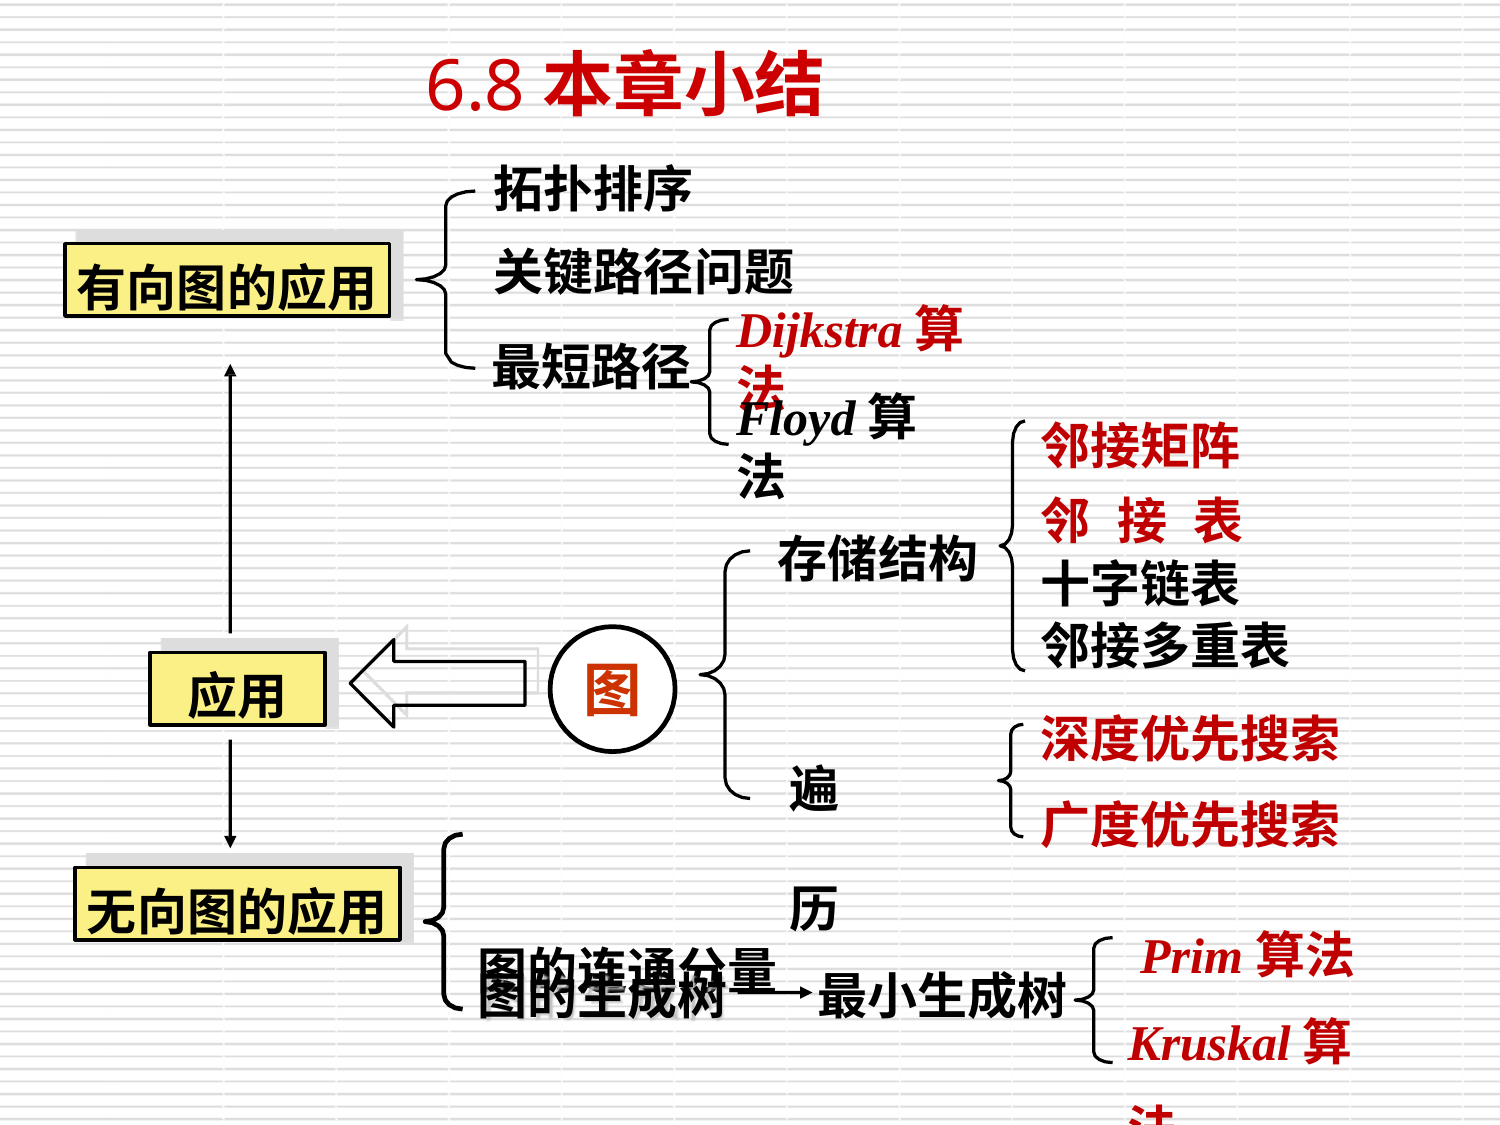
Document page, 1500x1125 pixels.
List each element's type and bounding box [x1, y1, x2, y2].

text_box [1038, 397, 1294, 675]
picture [0, 0, 1500, 1125]
text_box [775, 525, 981, 588]
text_box [1038, 678, 1344, 854]
text_box [1125, 894, 1395, 1125]
text_box [1000, 420, 1026, 671]
text_box [58, 191, 476, 369]
title [423, 37, 828, 228]
text_box [489, 319, 729, 445]
text_box [224, 363, 237, 634]
text_box [150, 635, 339, 849]
text_box [998, 724, 1024, 837]
text_box [68, 550, 1069, 1058]
text_box [1075, 937, 1113, 1063]
text_box [491, 132, 1006, 505]
